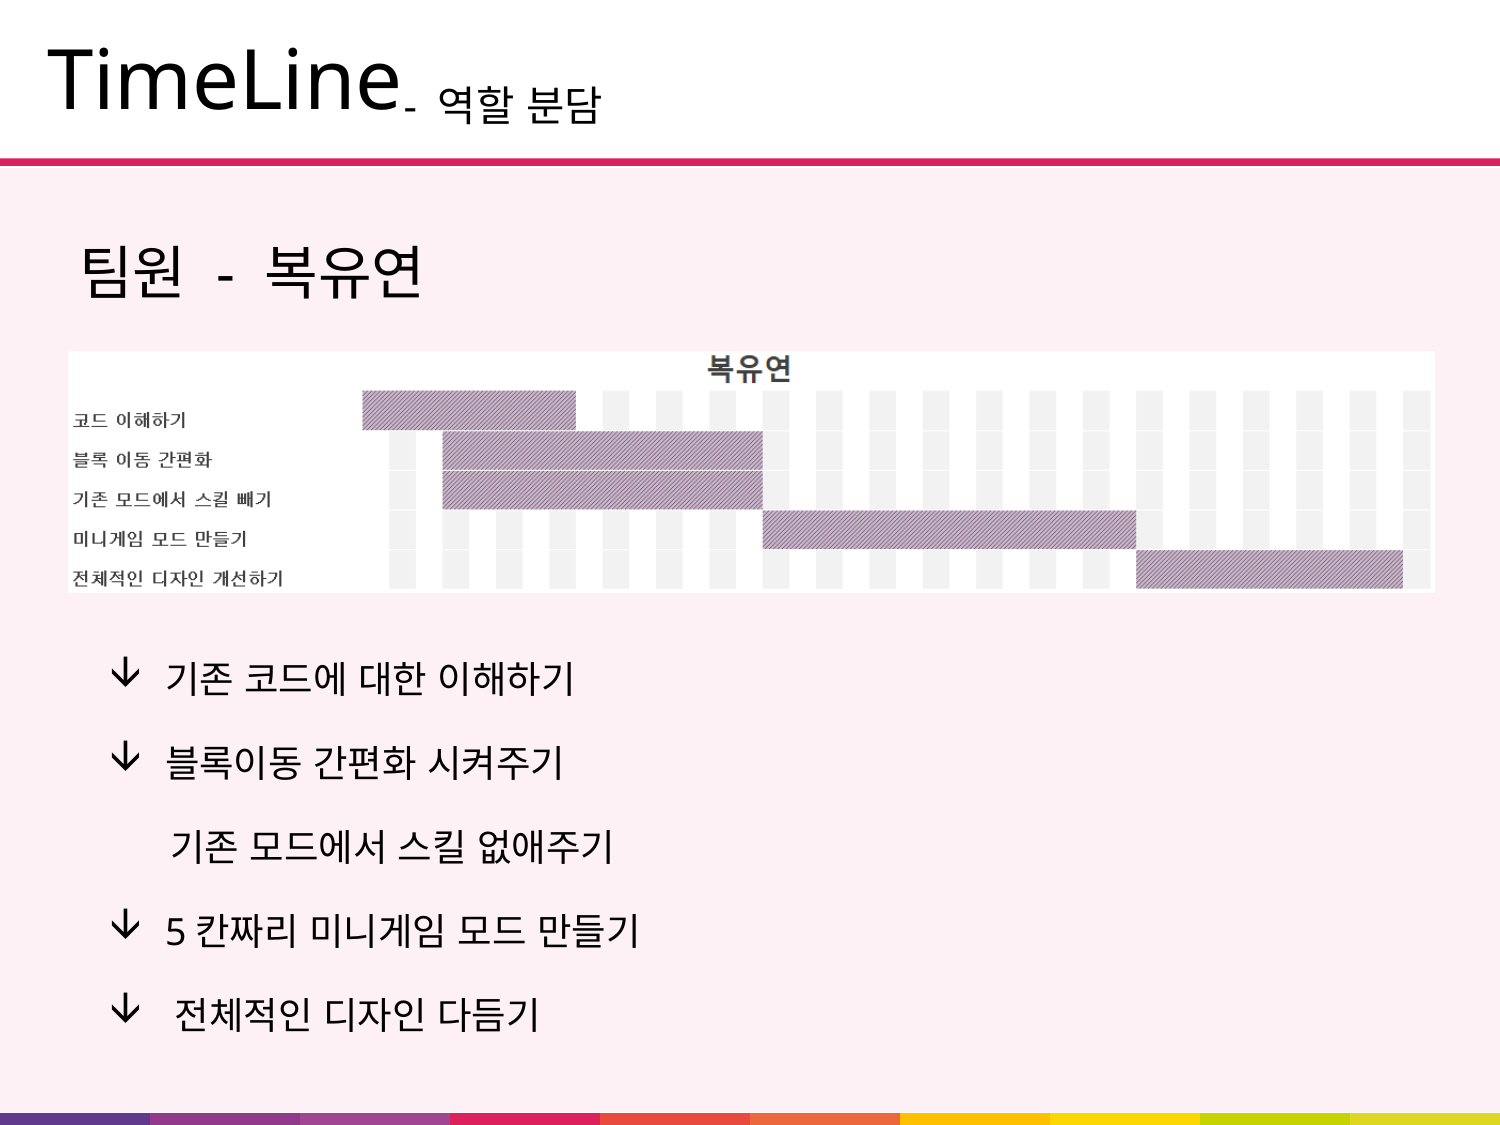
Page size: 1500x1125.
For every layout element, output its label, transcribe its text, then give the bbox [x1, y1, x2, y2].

text_box [0, 167, 1500, 1114]
text_box 팀원 - 복유연 [64, 228, 815, 314]
picture [68, 351, 1435, 593]
text_box - 역할 분담 [403, 85, 697, 131]
text_box [0, 157, 1500, 167]
text_box TimeLine [0, 0, 1500, 128]
text_box 기존 코드에 대한 이해하기 블록이동 간편화 시켜주기 기존 모드에서 스킬 없애주기 5칸짜리 미니게임 모드 만들기 전체적인 디자인 다듬기 [93, 625, 1300, 1045]
